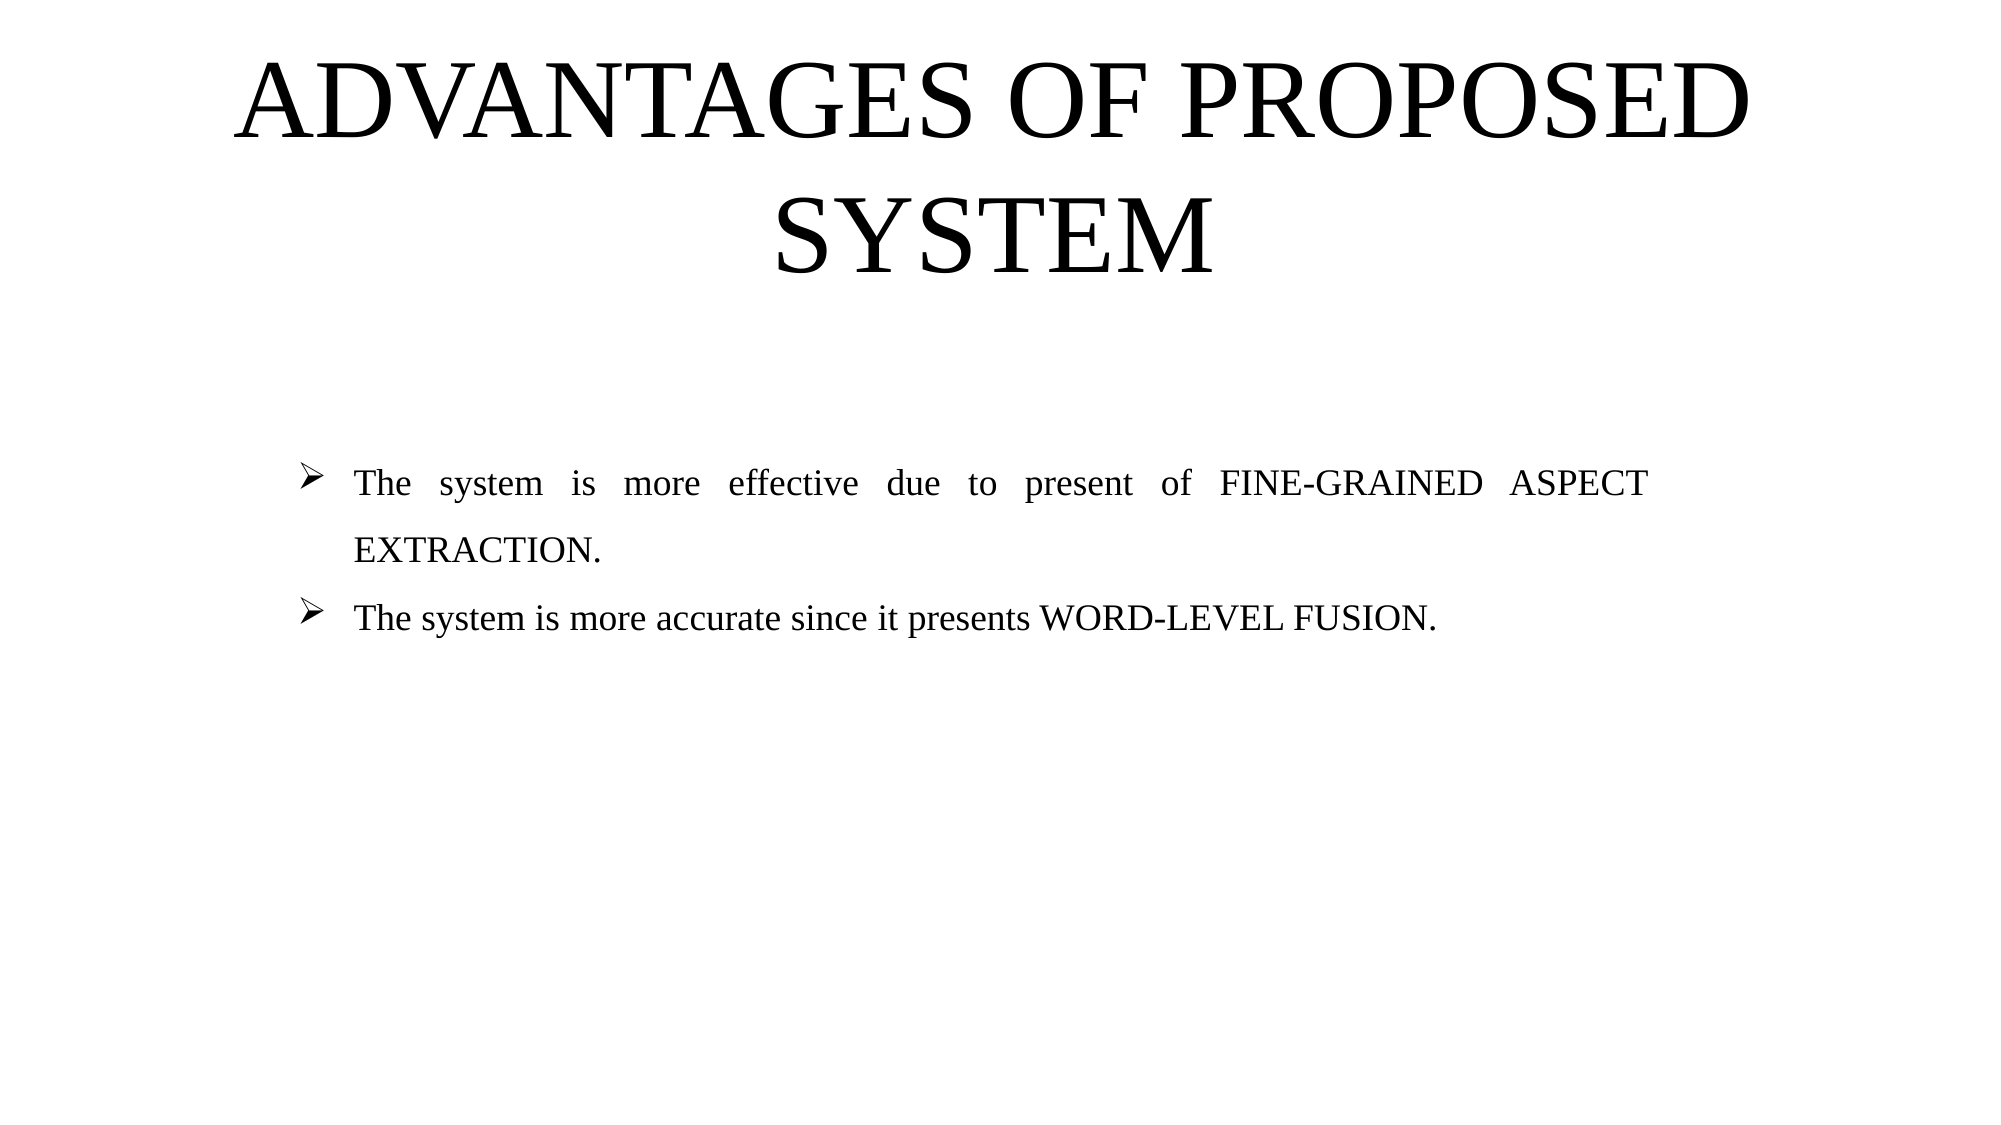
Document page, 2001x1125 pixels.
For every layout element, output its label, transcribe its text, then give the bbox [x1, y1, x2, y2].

text_box ADVANTAGES OF PROPOSED SYSTEM [0, 17, 1987, 438]
text_box The system is more effective due to present of FINE-GRAINED ASPECT EXTRACTION. The system is more accurate since it presents WORD-LEVEL FUSION. [282, 427, 1665, 916]
